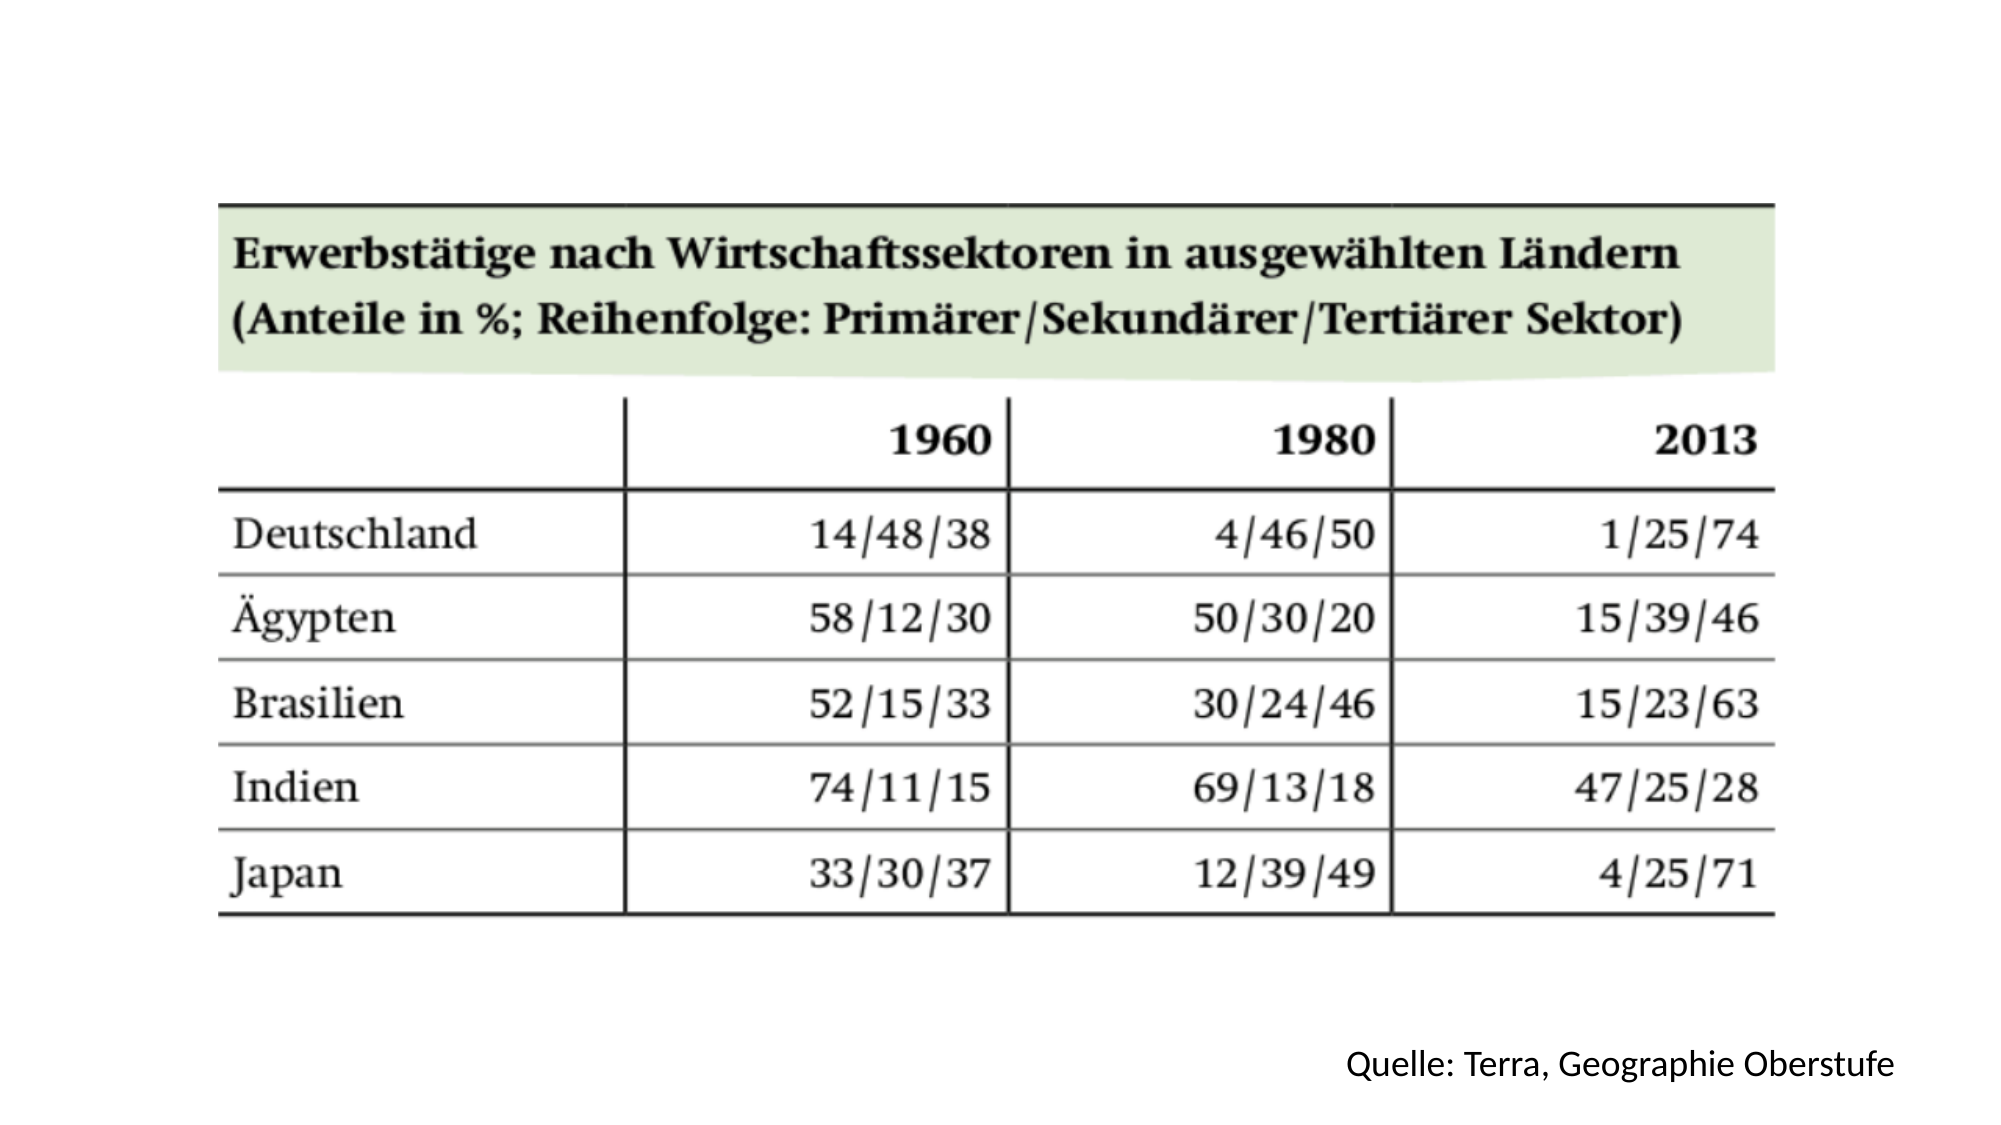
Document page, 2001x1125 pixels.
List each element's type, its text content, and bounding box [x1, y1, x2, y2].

text_box Quelle: Terra, Geographie Oberstufe [1331, 1031, 1911, 1092]
picture [218, 203, 1782, 921]
